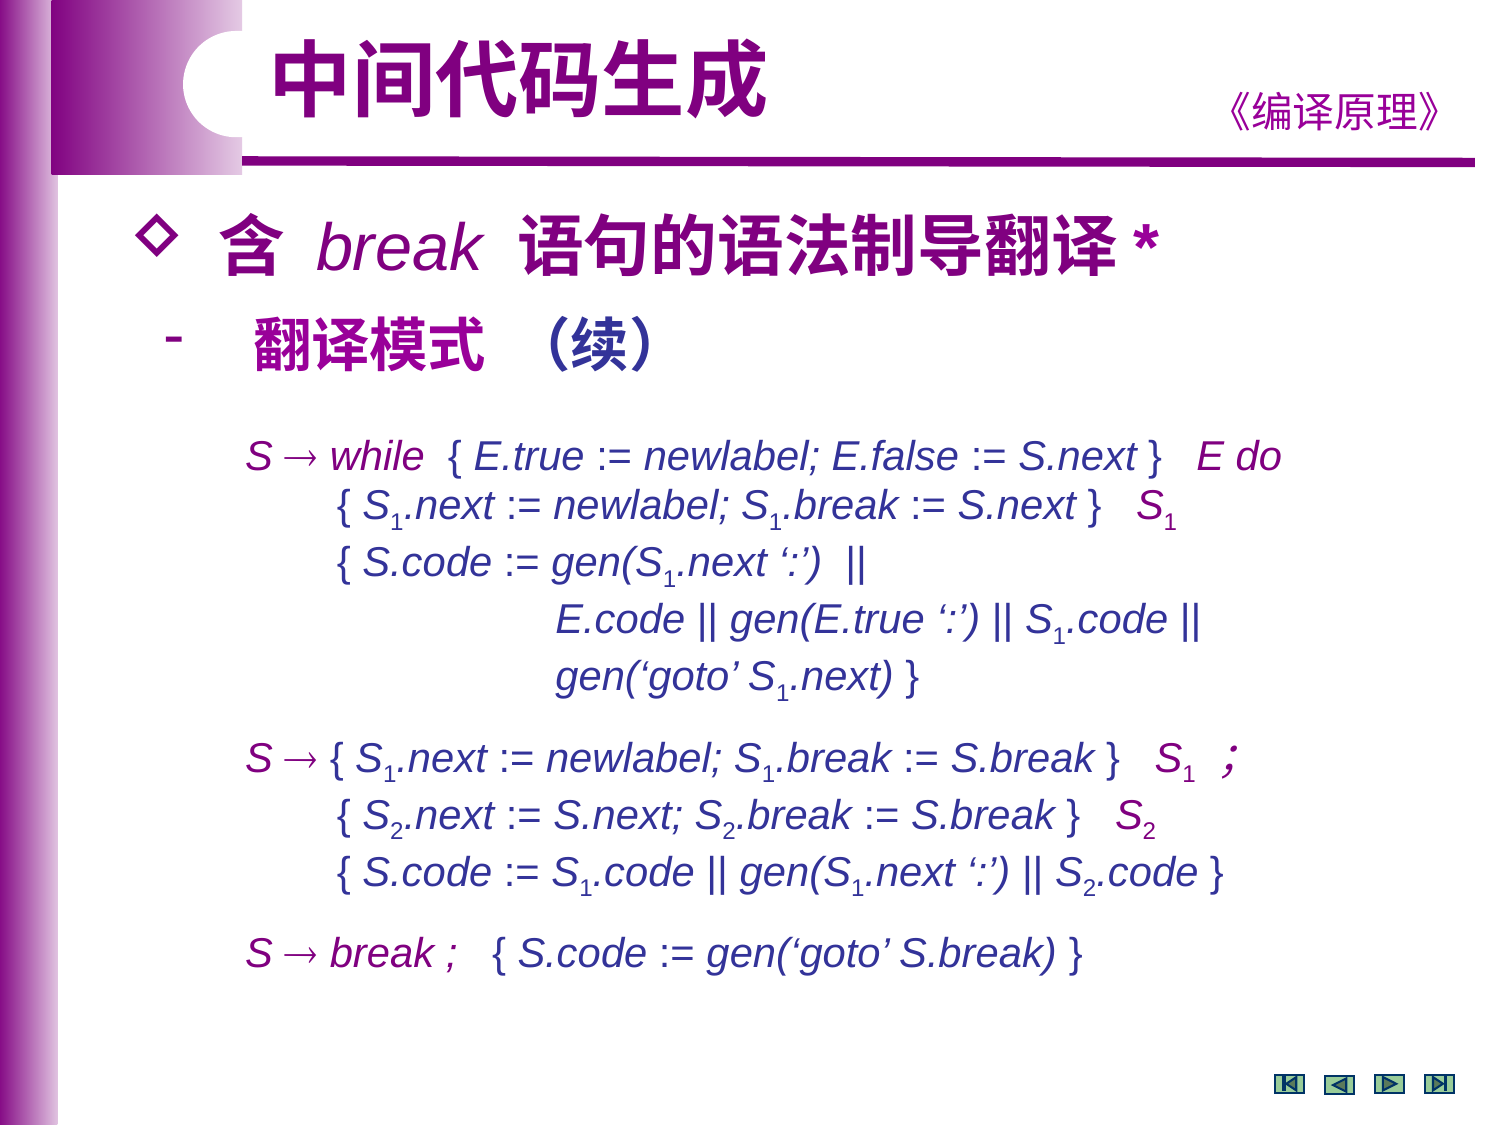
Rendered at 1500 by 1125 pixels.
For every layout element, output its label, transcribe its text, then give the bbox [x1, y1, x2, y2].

text_box [1274, 1074, 1305, 1093]
text_box S  while { E.true := newlabel; E.false := S.next } E do { S1.next := newlabel; S1.break := S.next } S1 { S.code := gen(S1.next ‘:’) || E.code || gen(E.true ‘:’) || S1.code || gen(‘goto’ S1.next) } S  { S1.next := newlabel; S1.break := S.break } S1 ； { S2.next := S.next; S2.break := S.break } S2 { S.code := S1.code || gen(S1.next ‘:’) || S2.code } S  break ; { S.code := gen(‘goto’ S.break) } [230, 420, 1376, 984]
text_box 含 break 语句的语法制导翻译* [112, 196, 1436, 291]
text_box [1424, 1074, 1455, 1093]
text_box 中间代码生成 [254, 31, 788, 136]
text_box 翻译模式 （续） [150, 300, 1475, 385]
text_box [1374, 1074, 1405, 1093]
text_box [1324, 1076, 1355, 1094]
